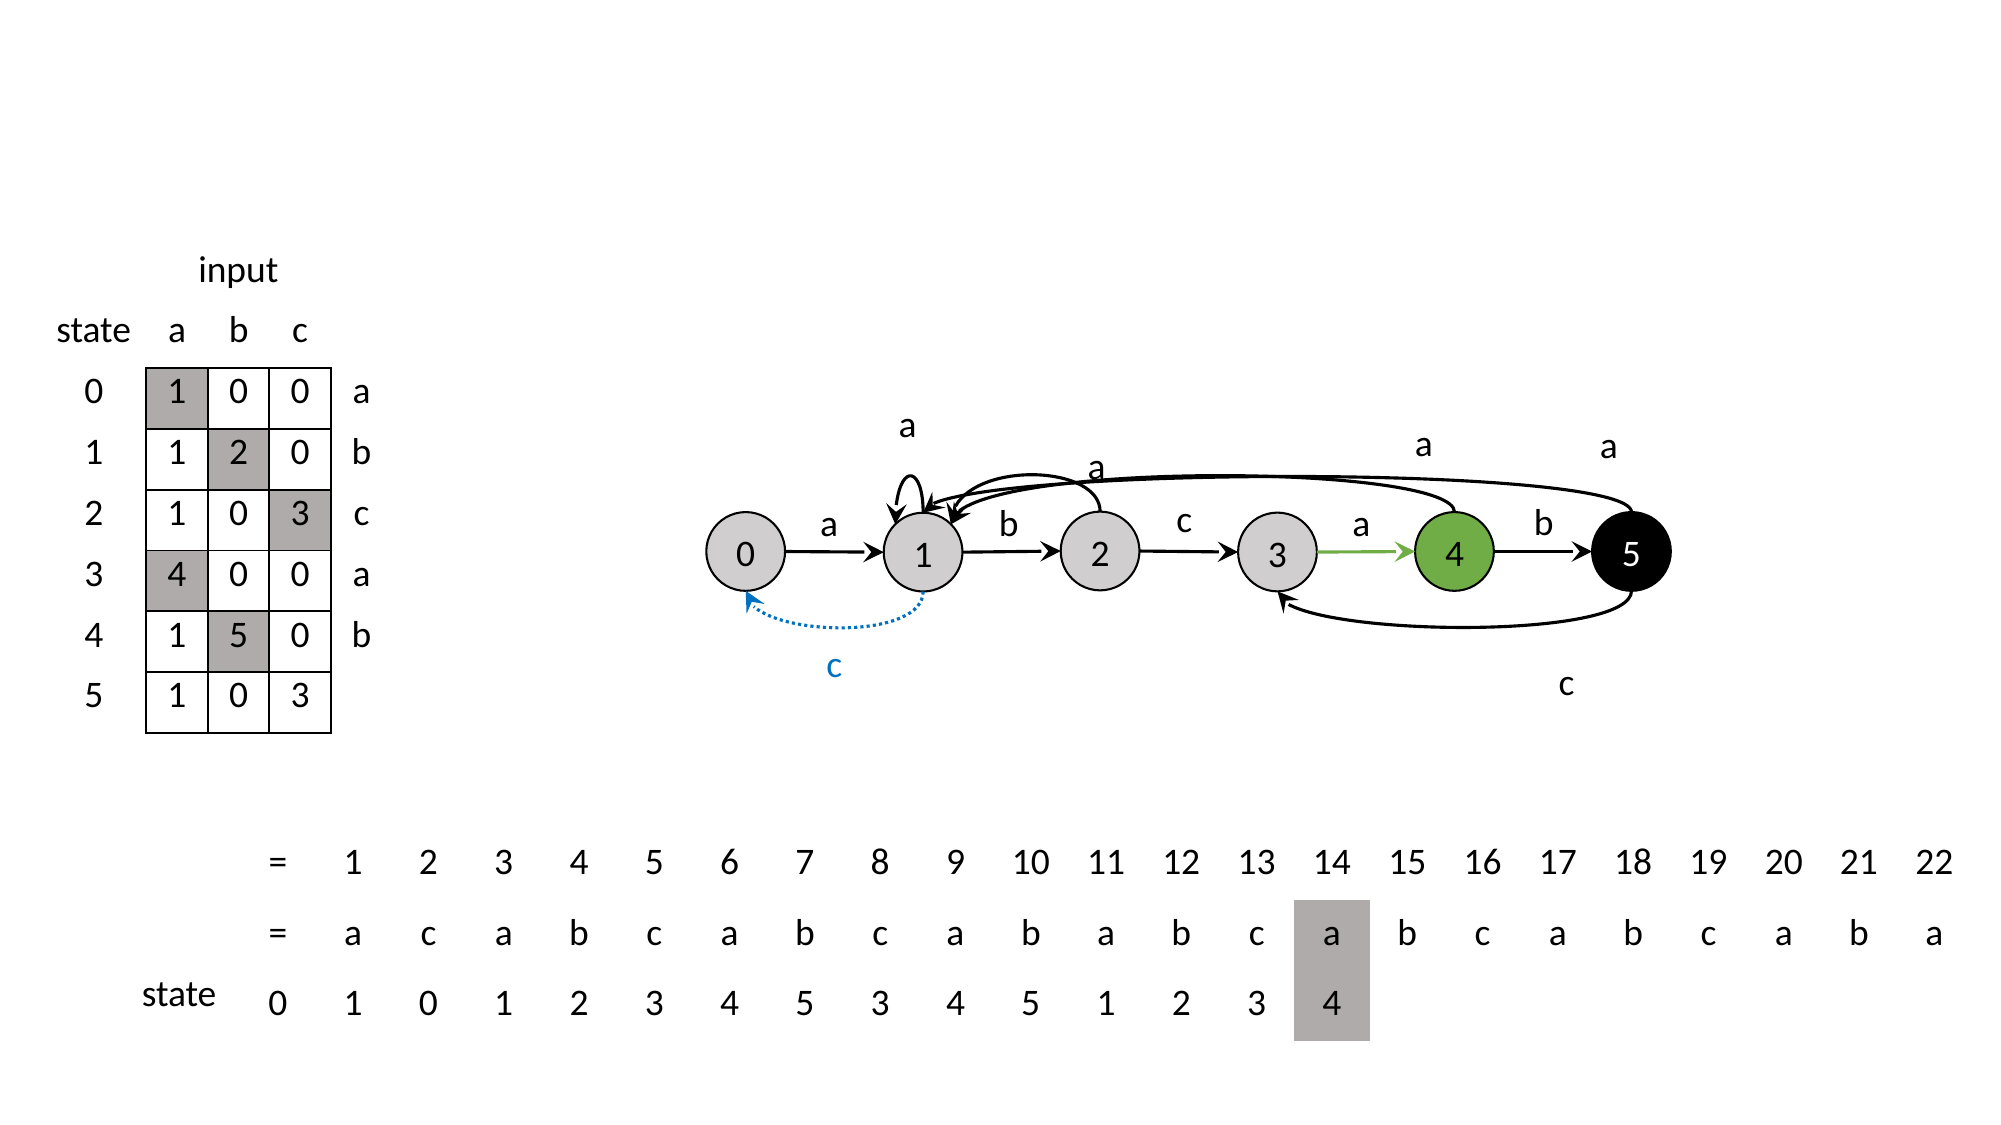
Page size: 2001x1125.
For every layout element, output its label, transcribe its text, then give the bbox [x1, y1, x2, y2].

text_box b [1518, 491, 1566, 551]
text_box c [1161, 487, 1196, 548]
text_box a [1084, 481, 1120, 495]
text_box 2 [1059, 510, 1141, 592]
text_box c [1543, 650, 1590, 711]
text_box a [1400, 412, 1447, 472]
text_box a [883, 393, 931, 453]
text_box 5 [1591, 511, 1672, 592]
text_box a [1072, 485, 1090, 495]
text_box a [1072, 435, 1120, 480]
text_box 4 [1455, 511, 1495, 592]
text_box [1019, 443, 1032, 593]
text_box 3 [1278, 511, 1318, 593]
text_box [903, 504, 915, 533]
text_box b [984, 493, 1019, 551]
text_box a [1337, 491, 1384, 551]
text_box 1 [882, 511, 964, 593]
text_box 0 [705, 511, 786, 592]
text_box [1196, 266, 1209, 770]
text_box 3 [1237, 511, 1276, 593]
text_box a [805, 491, 852, 550]
text_box a [1585, 414, 1632, 474]
text_box 4 [1414, 511, 1454, 592]
text_box c [811, 632, 858, 693]
text_box b [984, 491, 1004, 497]
